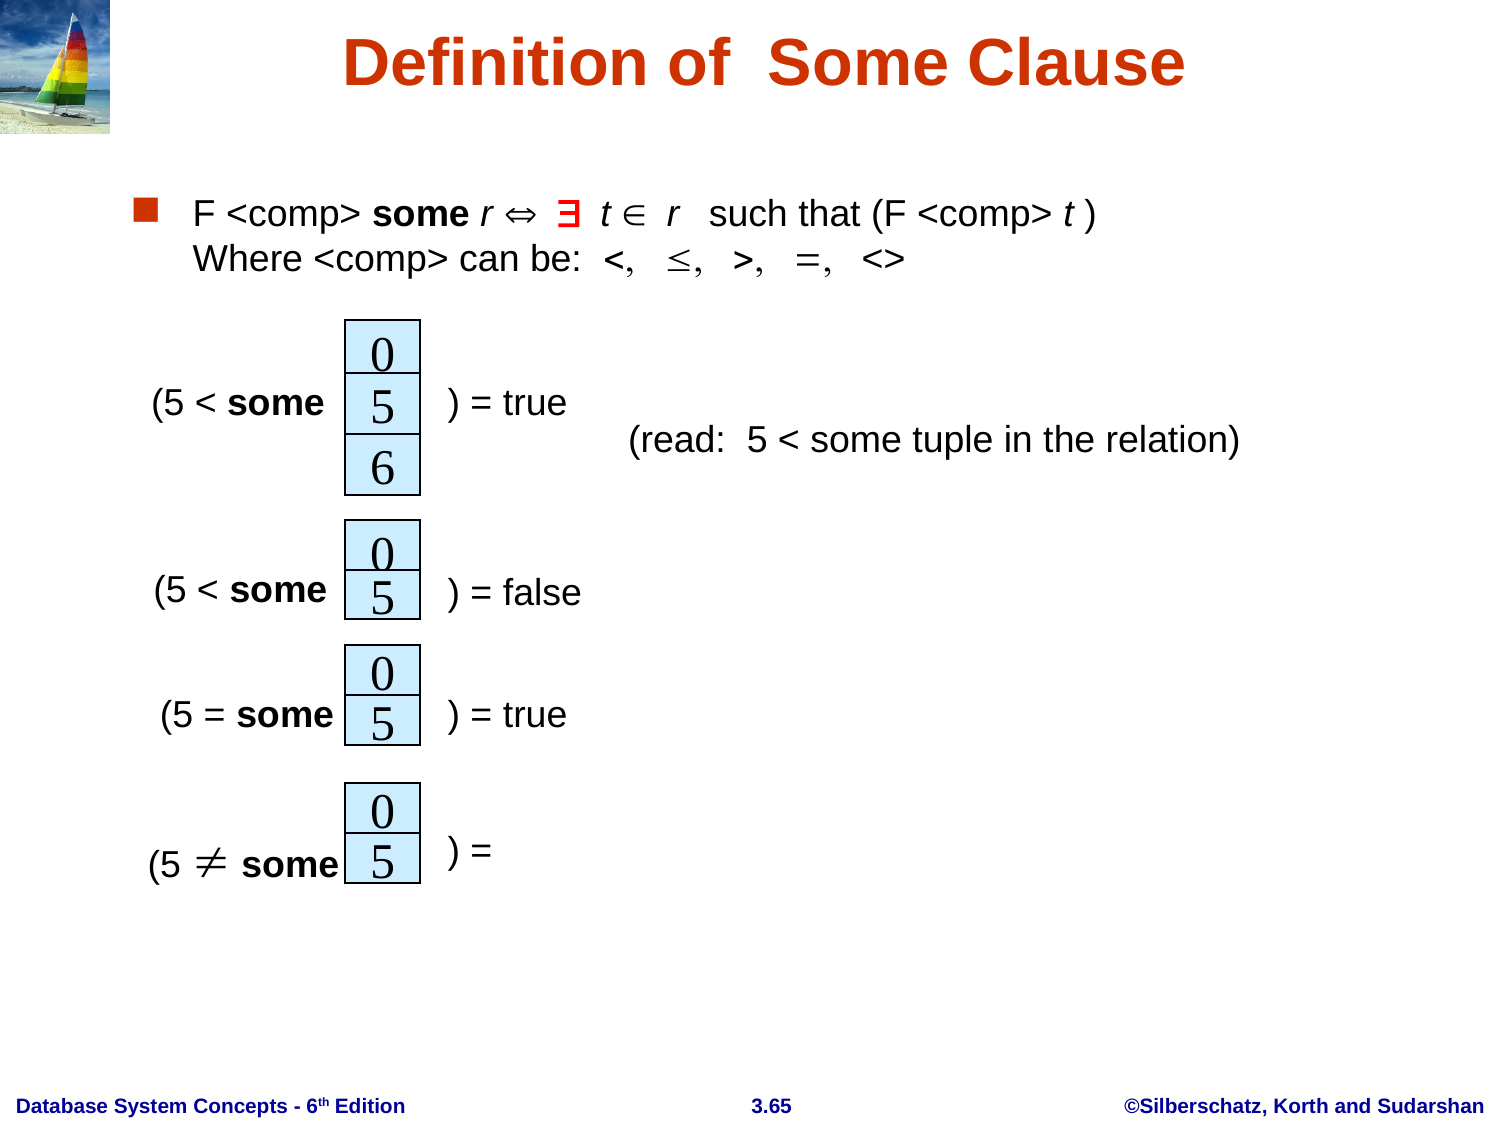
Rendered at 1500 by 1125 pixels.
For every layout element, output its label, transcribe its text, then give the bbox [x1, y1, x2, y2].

text_box ) = true [432, 370, 583, 430]
text_box 0 [345, 644, 421, 694]
list F <comp> some r t r such that (F <comp> t ) Where <comp> can be:     <> [121, 181, 1360, 299]
text_box 5 [371, 832, 421, 884]
picture [0, 0, 110, 134]
text_box ) = [432, 818, 846, 878]
text_box (5 < some [136, 370, 345, 430]
text_box ) = false [432, 560, 633, 621]
text_box ) = true [432, 682, 633, 742]
text_box (5  some [132, 820, 371, 895]
text_box 0 [345, 520, 421, 570]
text_box 5 [345, 694, 421, 746]
text_box (5 < some [138, 558, 365, 618]
text_box (5 = some [145, 682, 396, 743]
text_box 5 [345, 570, 421, 619]
text_box 0 [345, 782, 421, 832]
text_box (read: 5 < some tuple in the relation) [613, 407, 1414, 468]
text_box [345, 320, 421, 496]
title Definition of Some Clause [102, 6, 1428, 107]
